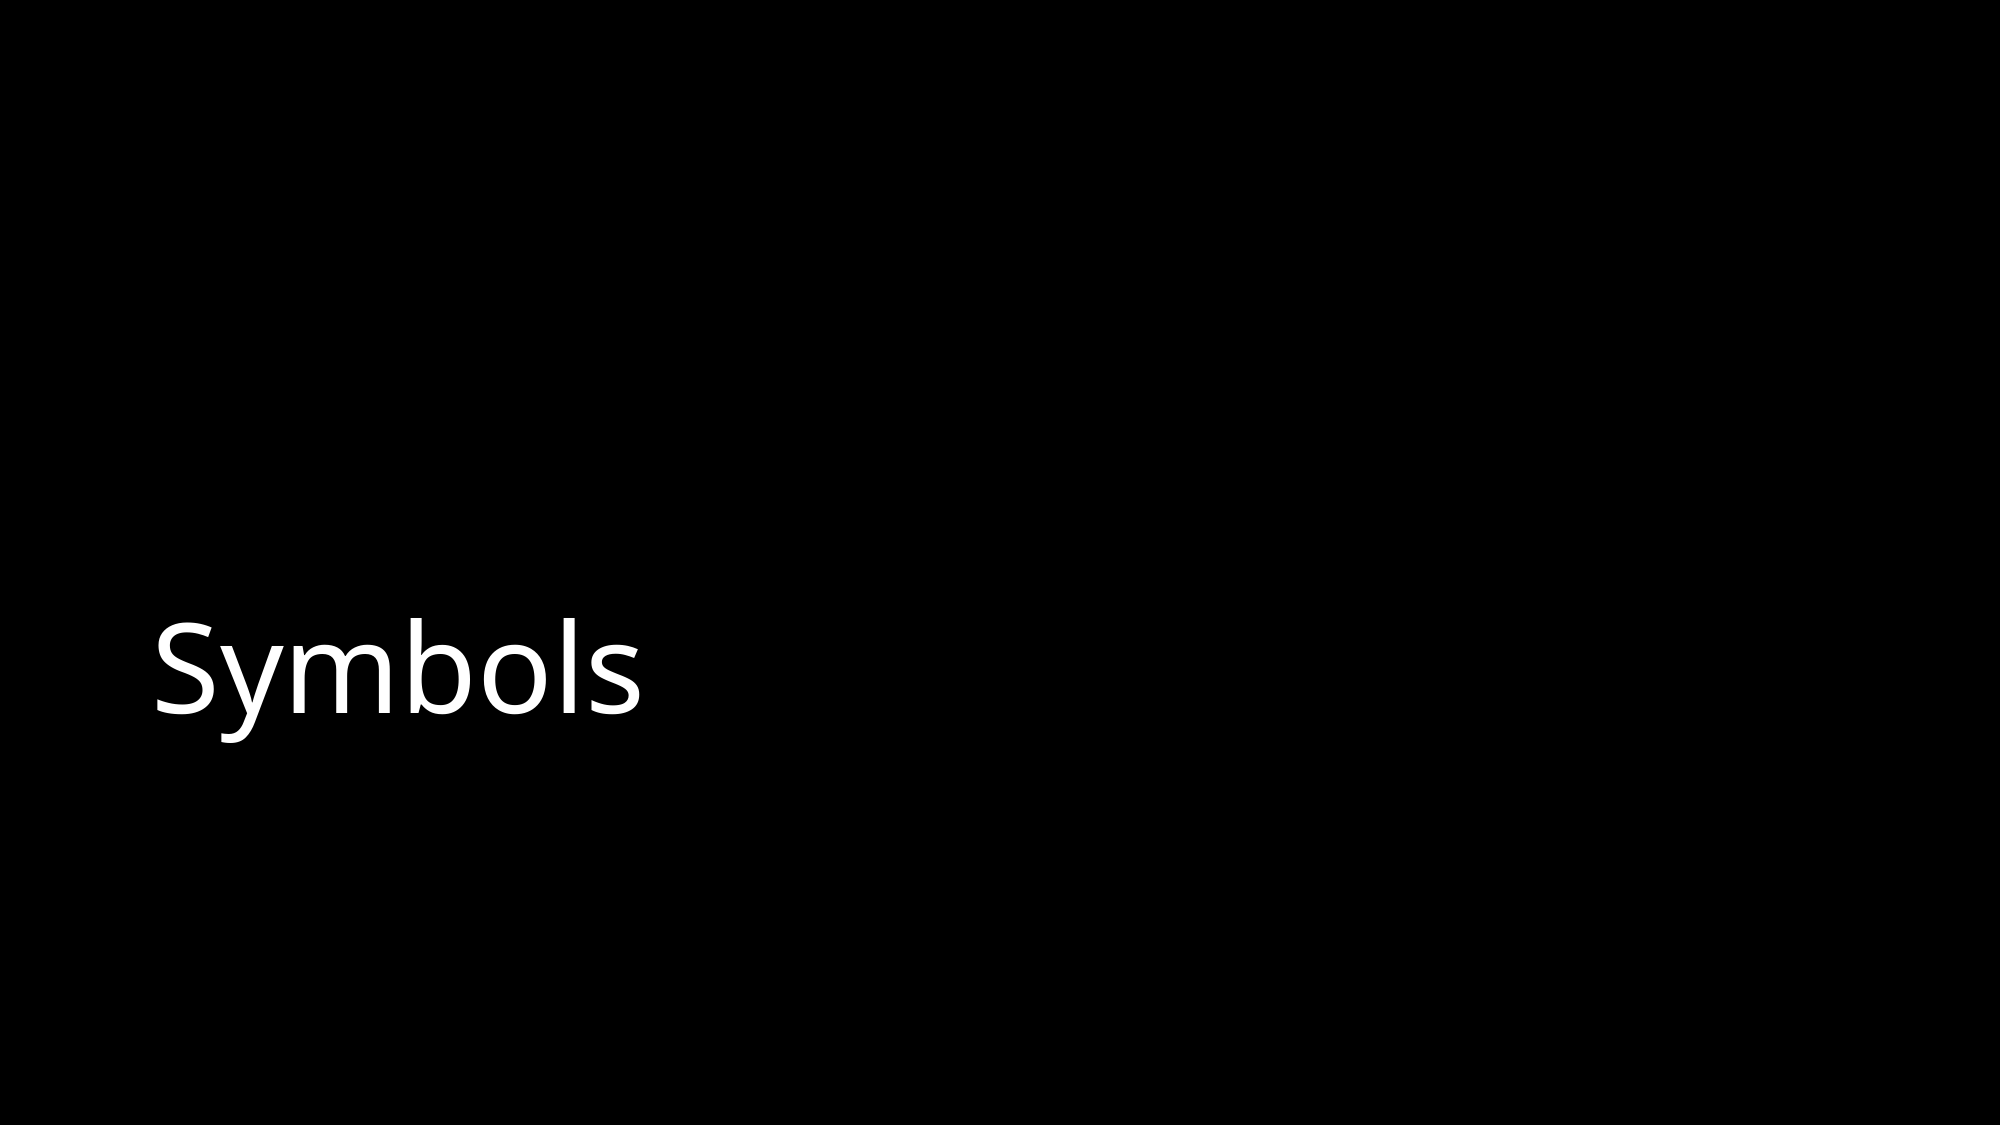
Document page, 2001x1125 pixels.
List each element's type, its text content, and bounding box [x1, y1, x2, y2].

title Symbols [136, 280, 1862, 749]
